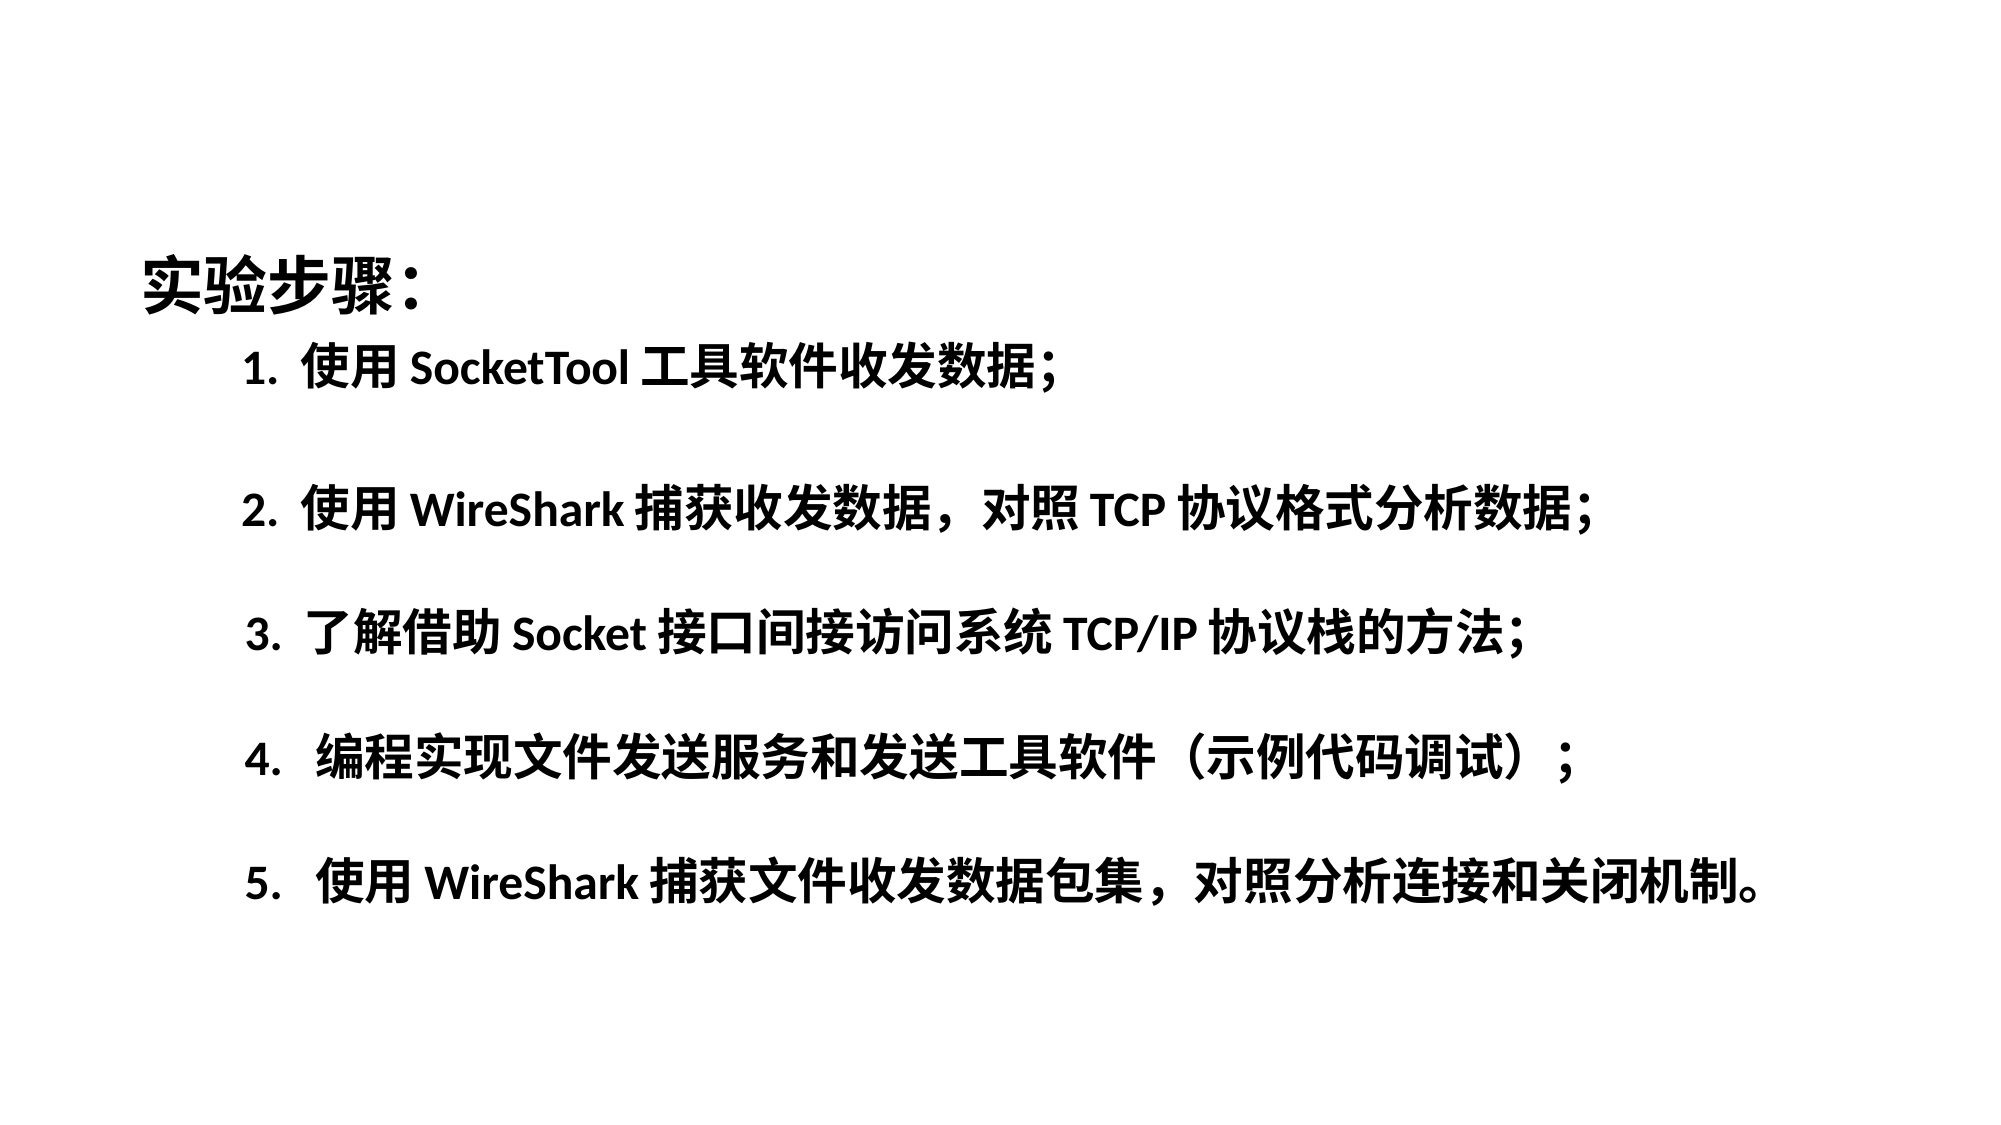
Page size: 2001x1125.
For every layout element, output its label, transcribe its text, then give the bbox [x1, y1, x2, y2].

list 实验步骤： 1. 使用SocketTool工具软件收发数据； 2. 使用WireShark捕获收发数据，对照TCP协议格式分析数据； 3. 了解借助Socket接口间接访问系统TCP/IP协议栈的方法； 4. 编程实现文件发送服务和发送工具软件（示例代码调试）； 5. 使用WireShark捕获文件收发数据包集，对照分析连接和关闭机制。 [124, 247, 1863, 919]
